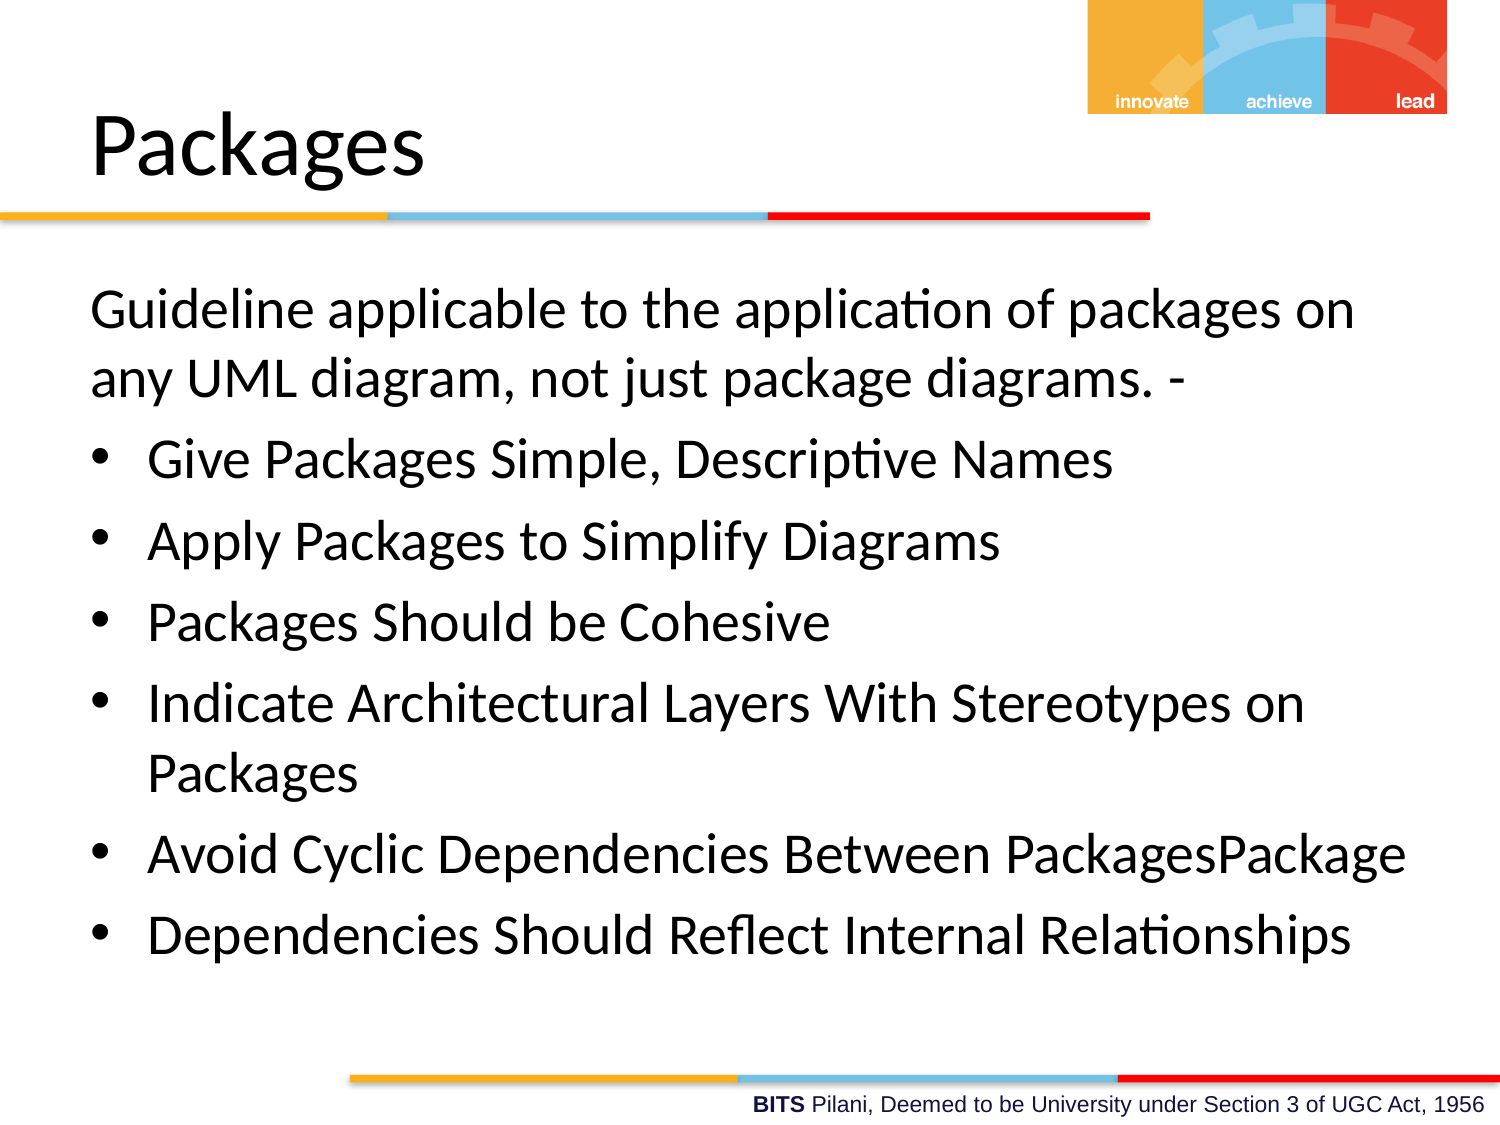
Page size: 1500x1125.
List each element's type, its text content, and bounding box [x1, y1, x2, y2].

title Packages [75, 45, 1425, 233]
list Guideline applicable to the application of packages on any UML diagram, not just package diagrams. - Give Packages Simple, Descriptive Names Apply Packages to Simplify Diagrams Packages Should be Cohesive Indicate Architectural Layers With Stereotypes on Packages Avoid Cyclic Dependencies Between PackagesPackage Dependencies Should Reflect Internal Relationships [75, 262, 1425, 1005]
picture [1087, 0, 1448, 114]
